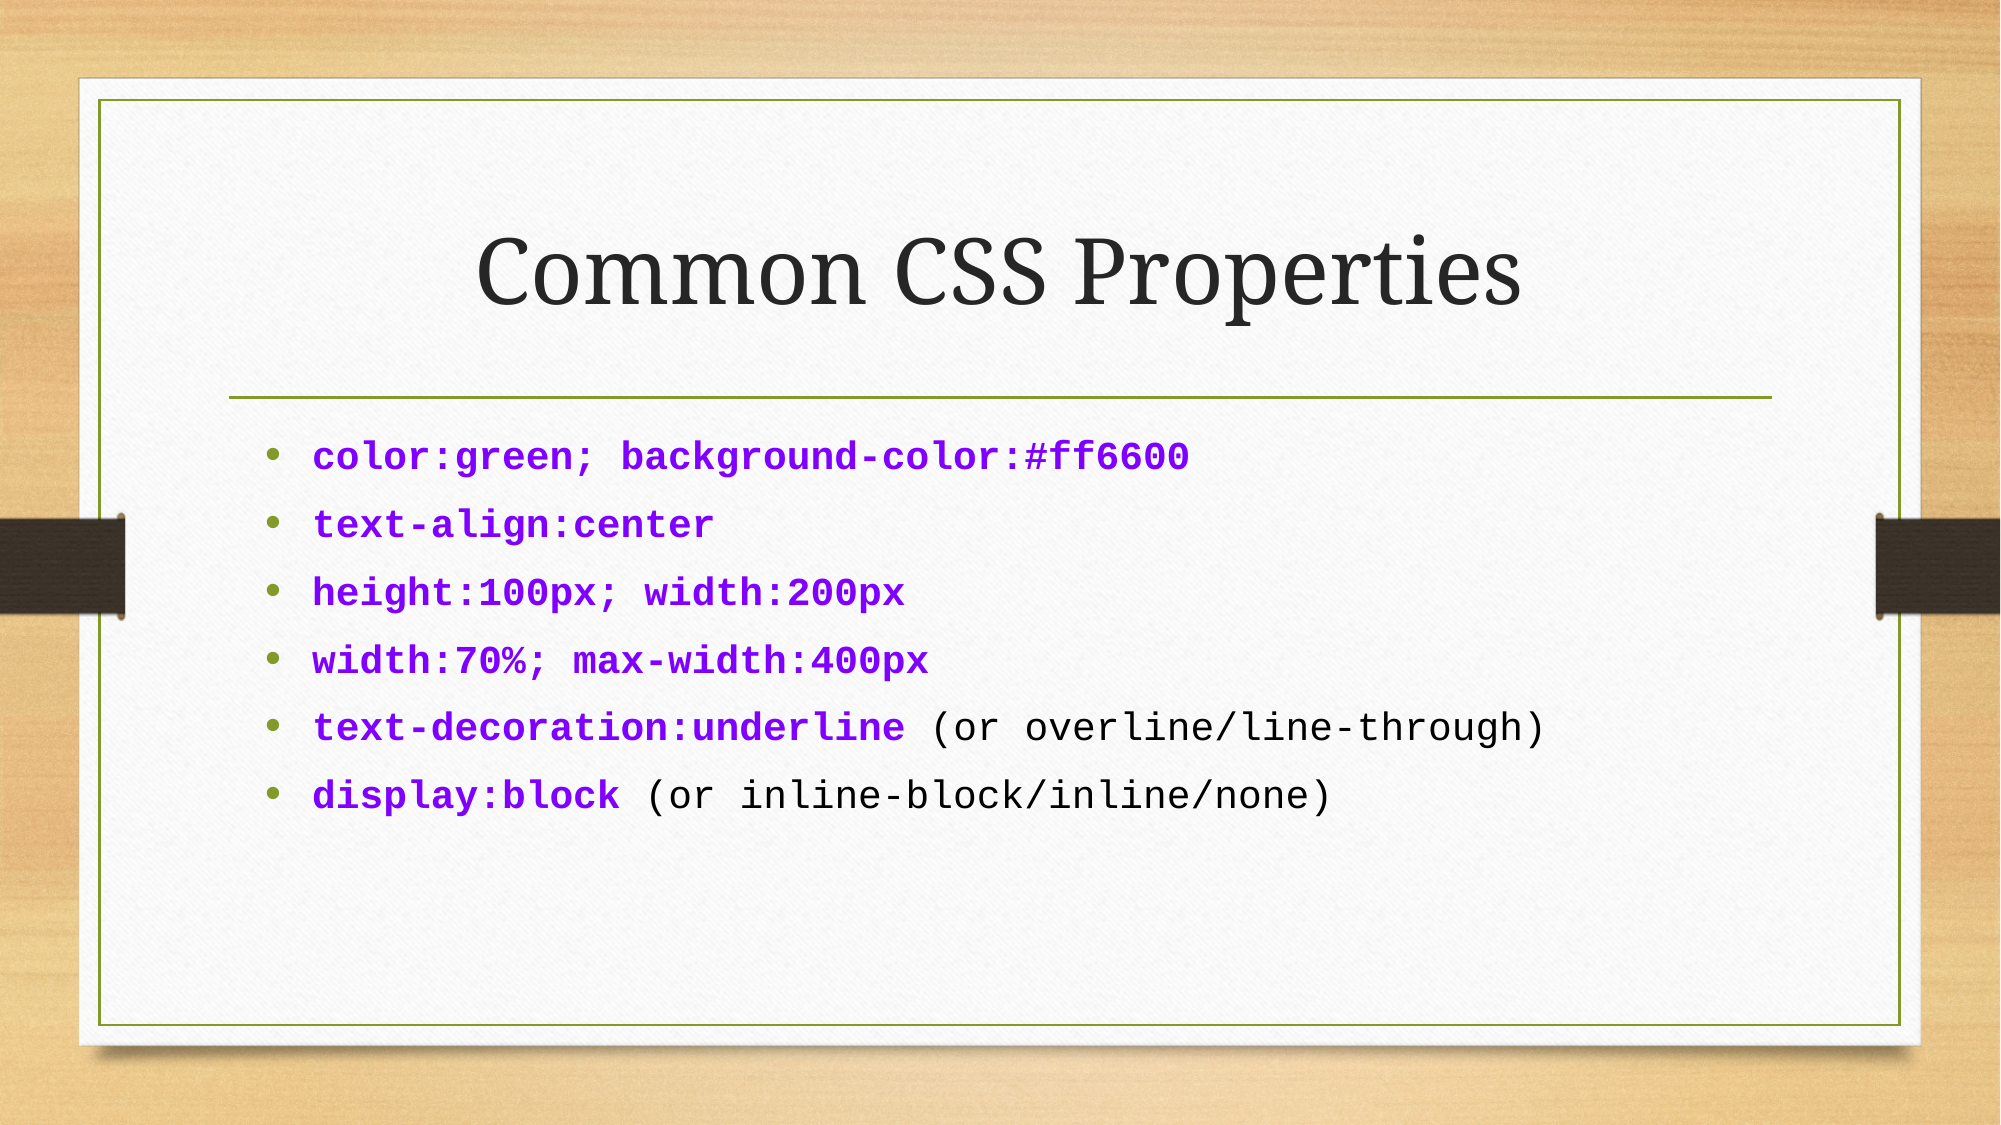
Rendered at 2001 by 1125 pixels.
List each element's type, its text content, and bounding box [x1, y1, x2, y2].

picture [0, 0, 2001, 1125]
title Common CSS Properties [212, 161, 1788, 375]
list color:green; background-color:#ff6600 text-align:center height:100px; width:200px width:70%; max-width:400px text-decoration:underline (or overline/line-through) display:block (or inline-block/inline/none) [250, 422, 1772, 970]
